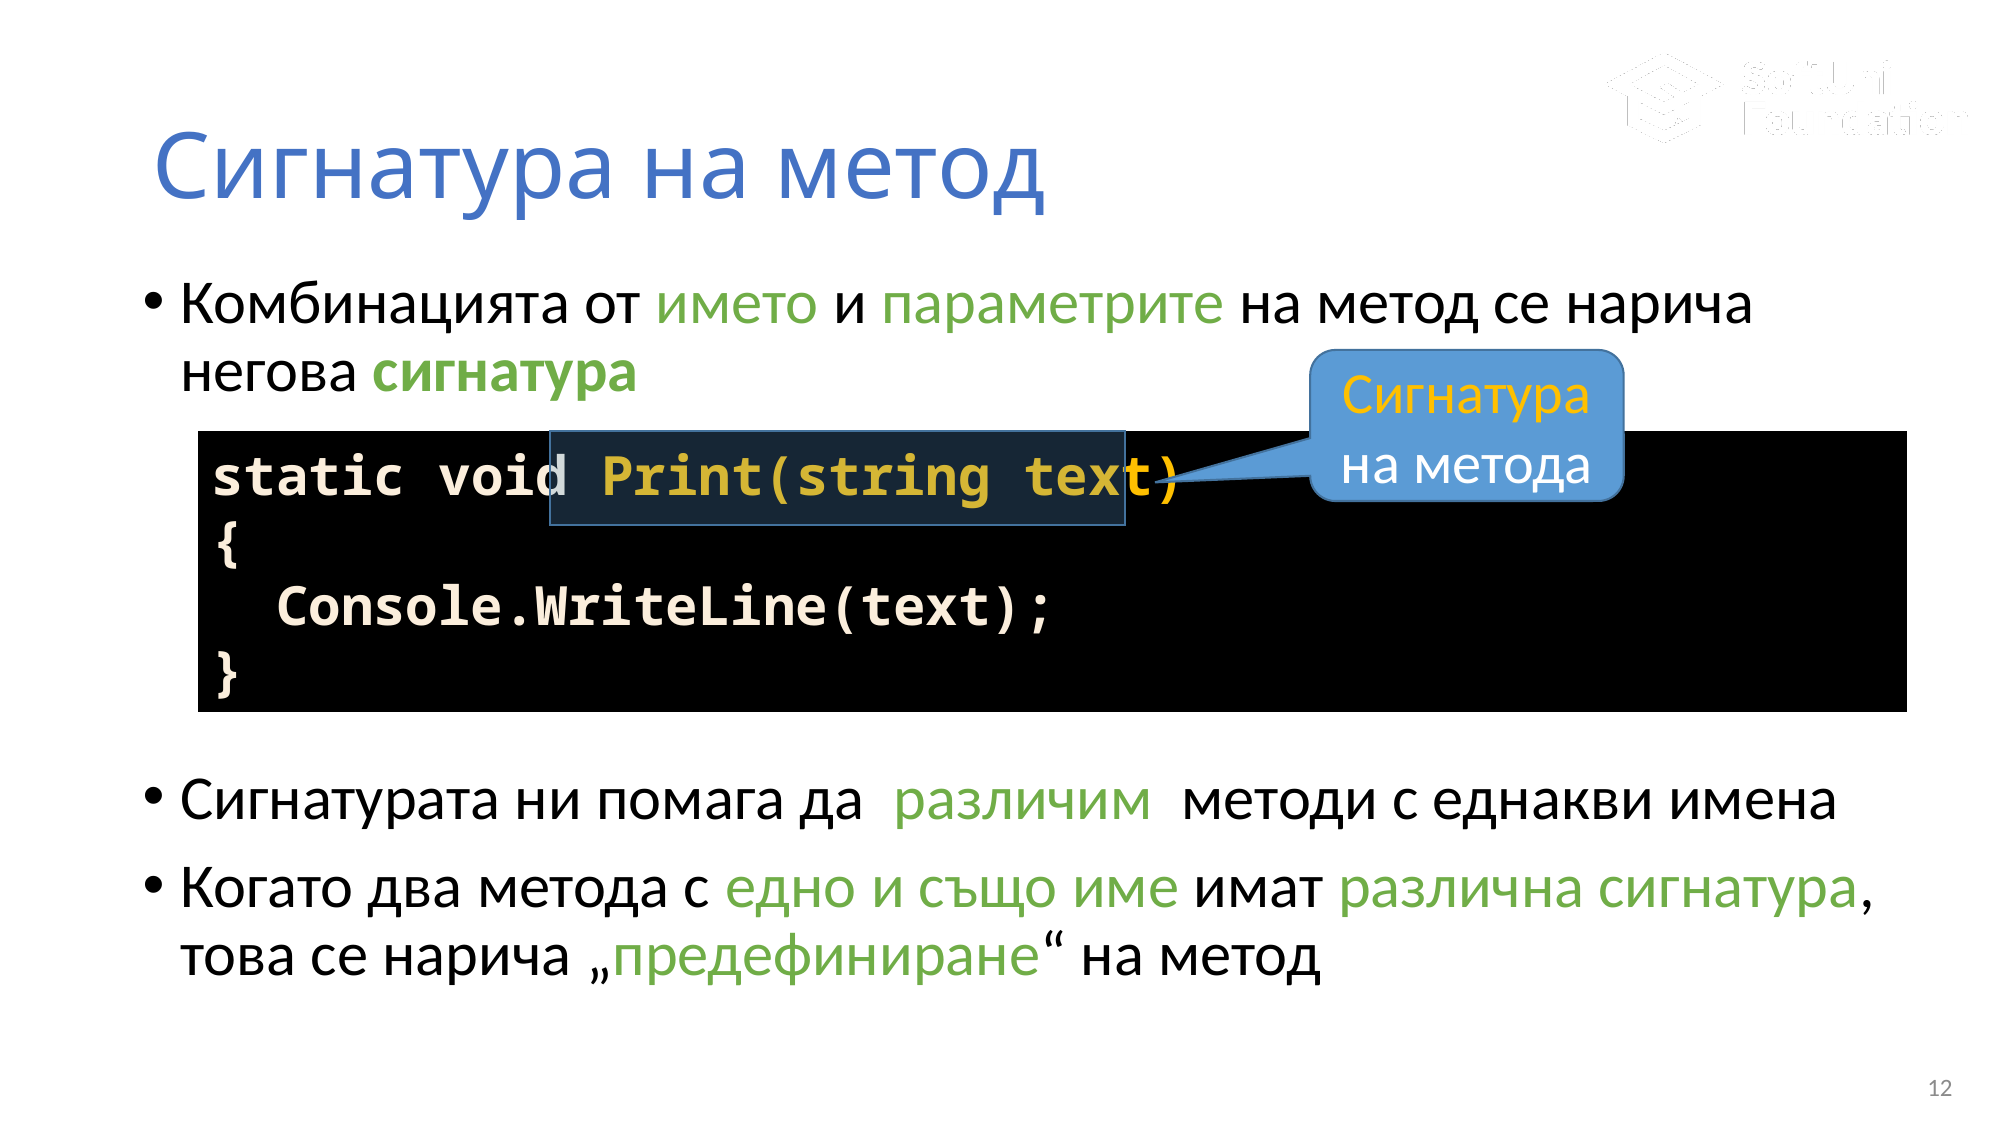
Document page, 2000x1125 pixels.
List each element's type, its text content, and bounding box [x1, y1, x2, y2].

list Комбинацията от името и параметрите на метод се нарича негова сигнатура Сигнатурата ни помага да различим методи с еднакви имена Когато два метода с едно и също име имат различна сигнатура, това се нарича „предефиниране“ на метод [127, 262, 1898, 1025]
text_box static void Print(string text) { Console.WriteLine(text); } [195, 428, 1910, 715]
slide_number 12 [1897, 1070, 1968, 1103]
title Сигнатура на метод [137, 59, 1862, 278]
text_box [549, 430, 1126, 526]
text_box Сигнатура на метода [1154, 348, 1625, 503]
picture [1604, 52, 1968, 143]
